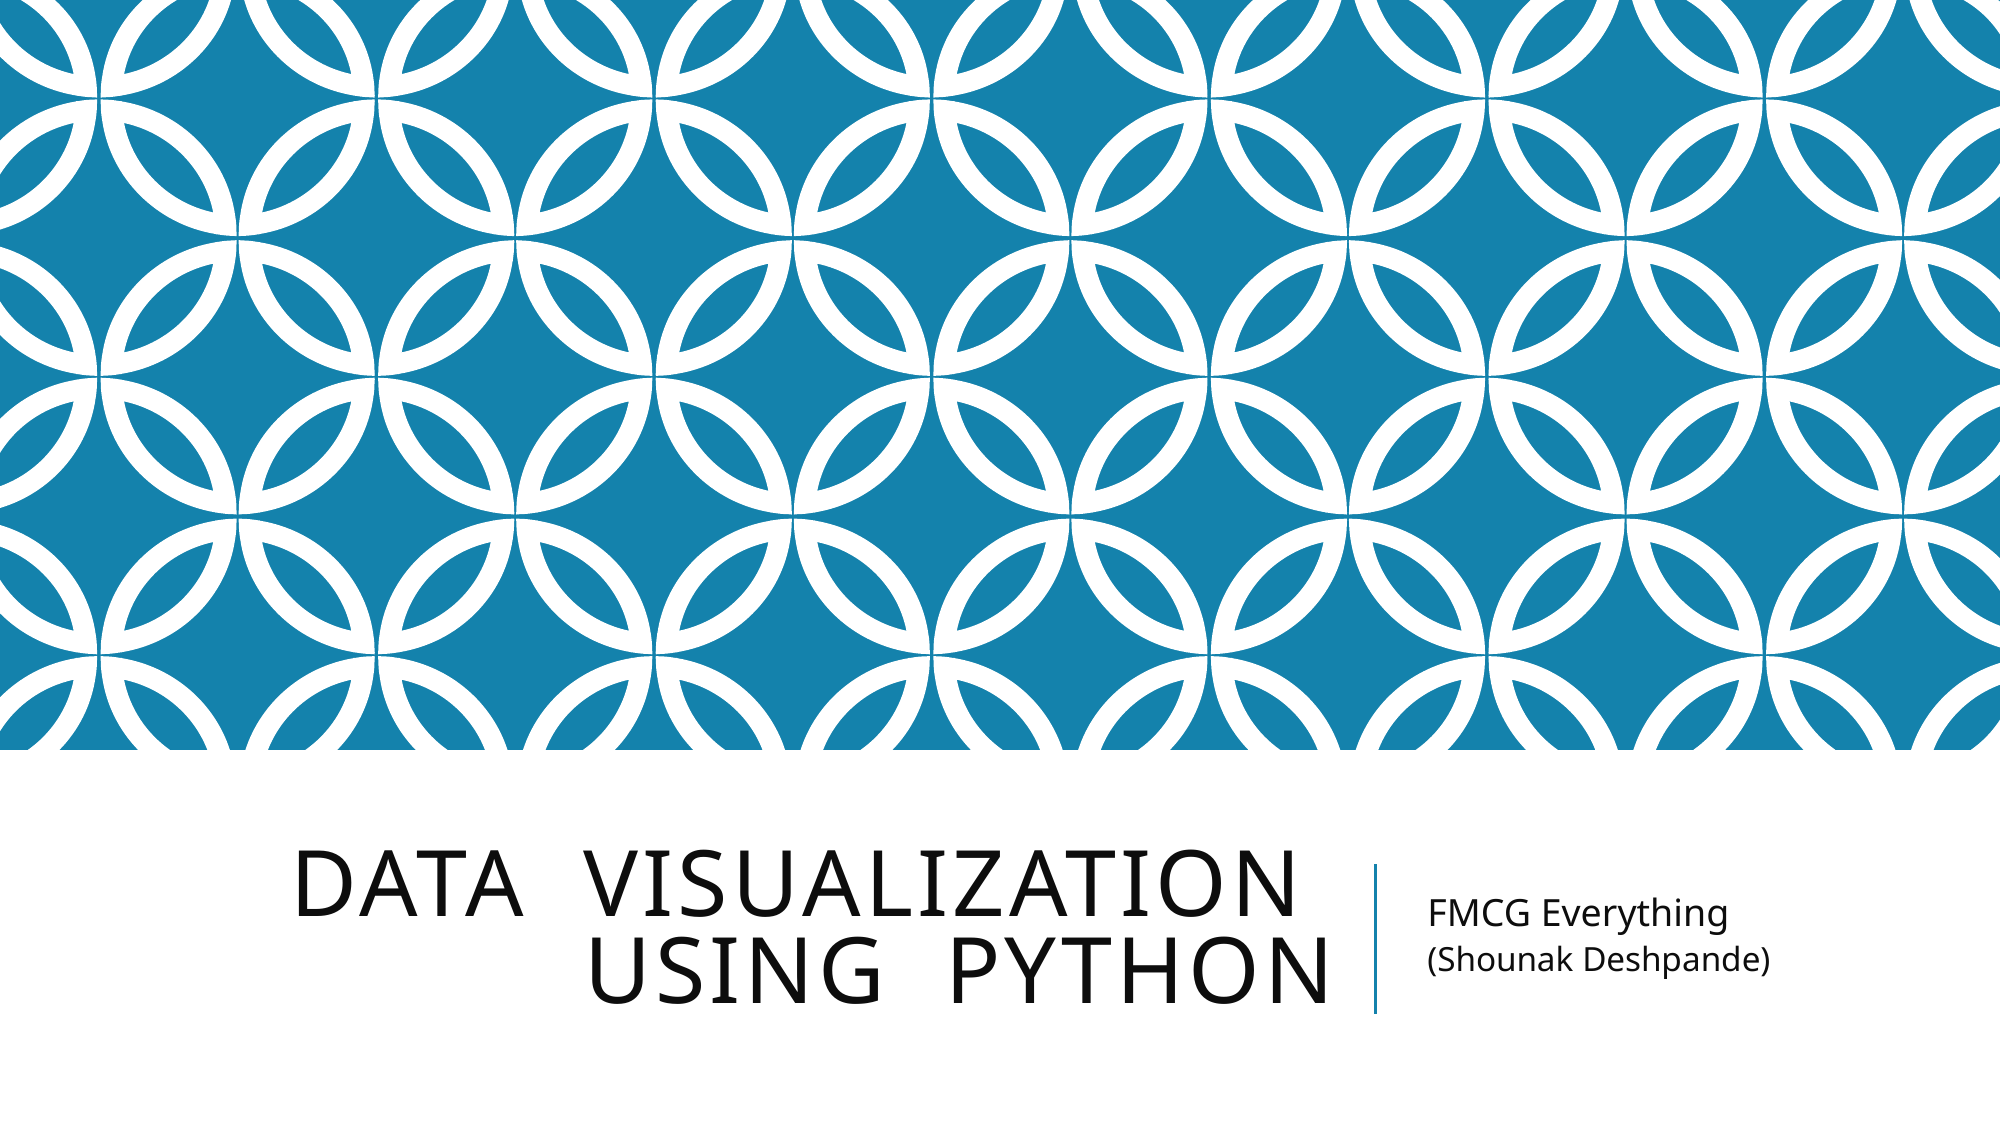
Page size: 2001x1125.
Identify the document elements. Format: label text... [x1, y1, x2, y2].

title Data Visualization using python [75, 813, 1350, 1054]
subtitle FMCG Everything (Shounak Deshpande) [1412, 813, 1938, 1054]
